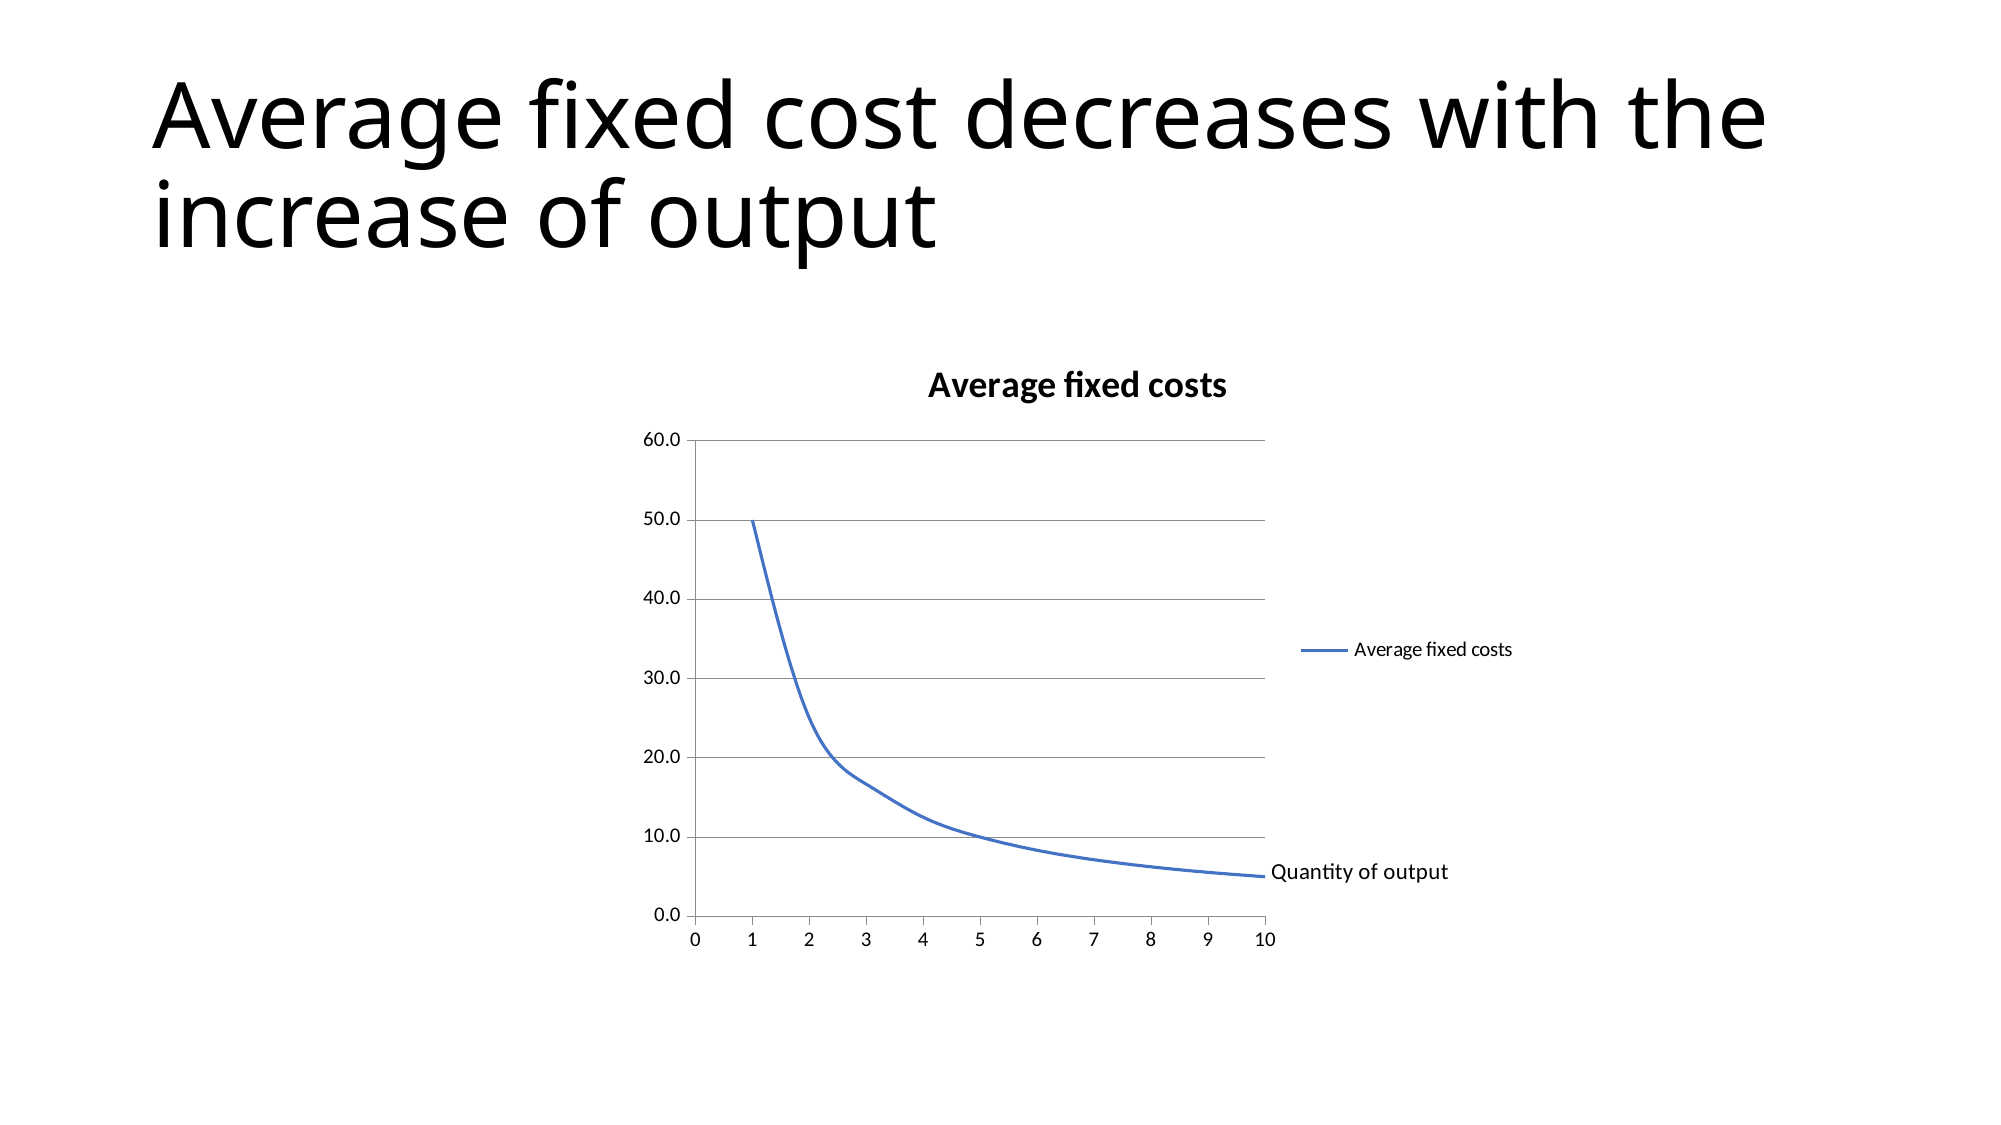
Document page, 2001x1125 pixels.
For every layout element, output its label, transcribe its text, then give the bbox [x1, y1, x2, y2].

title Average fixed cost decreases with the increase of output [137, 59, 1863, 278]
chart [624, 337, 1532, 965]
